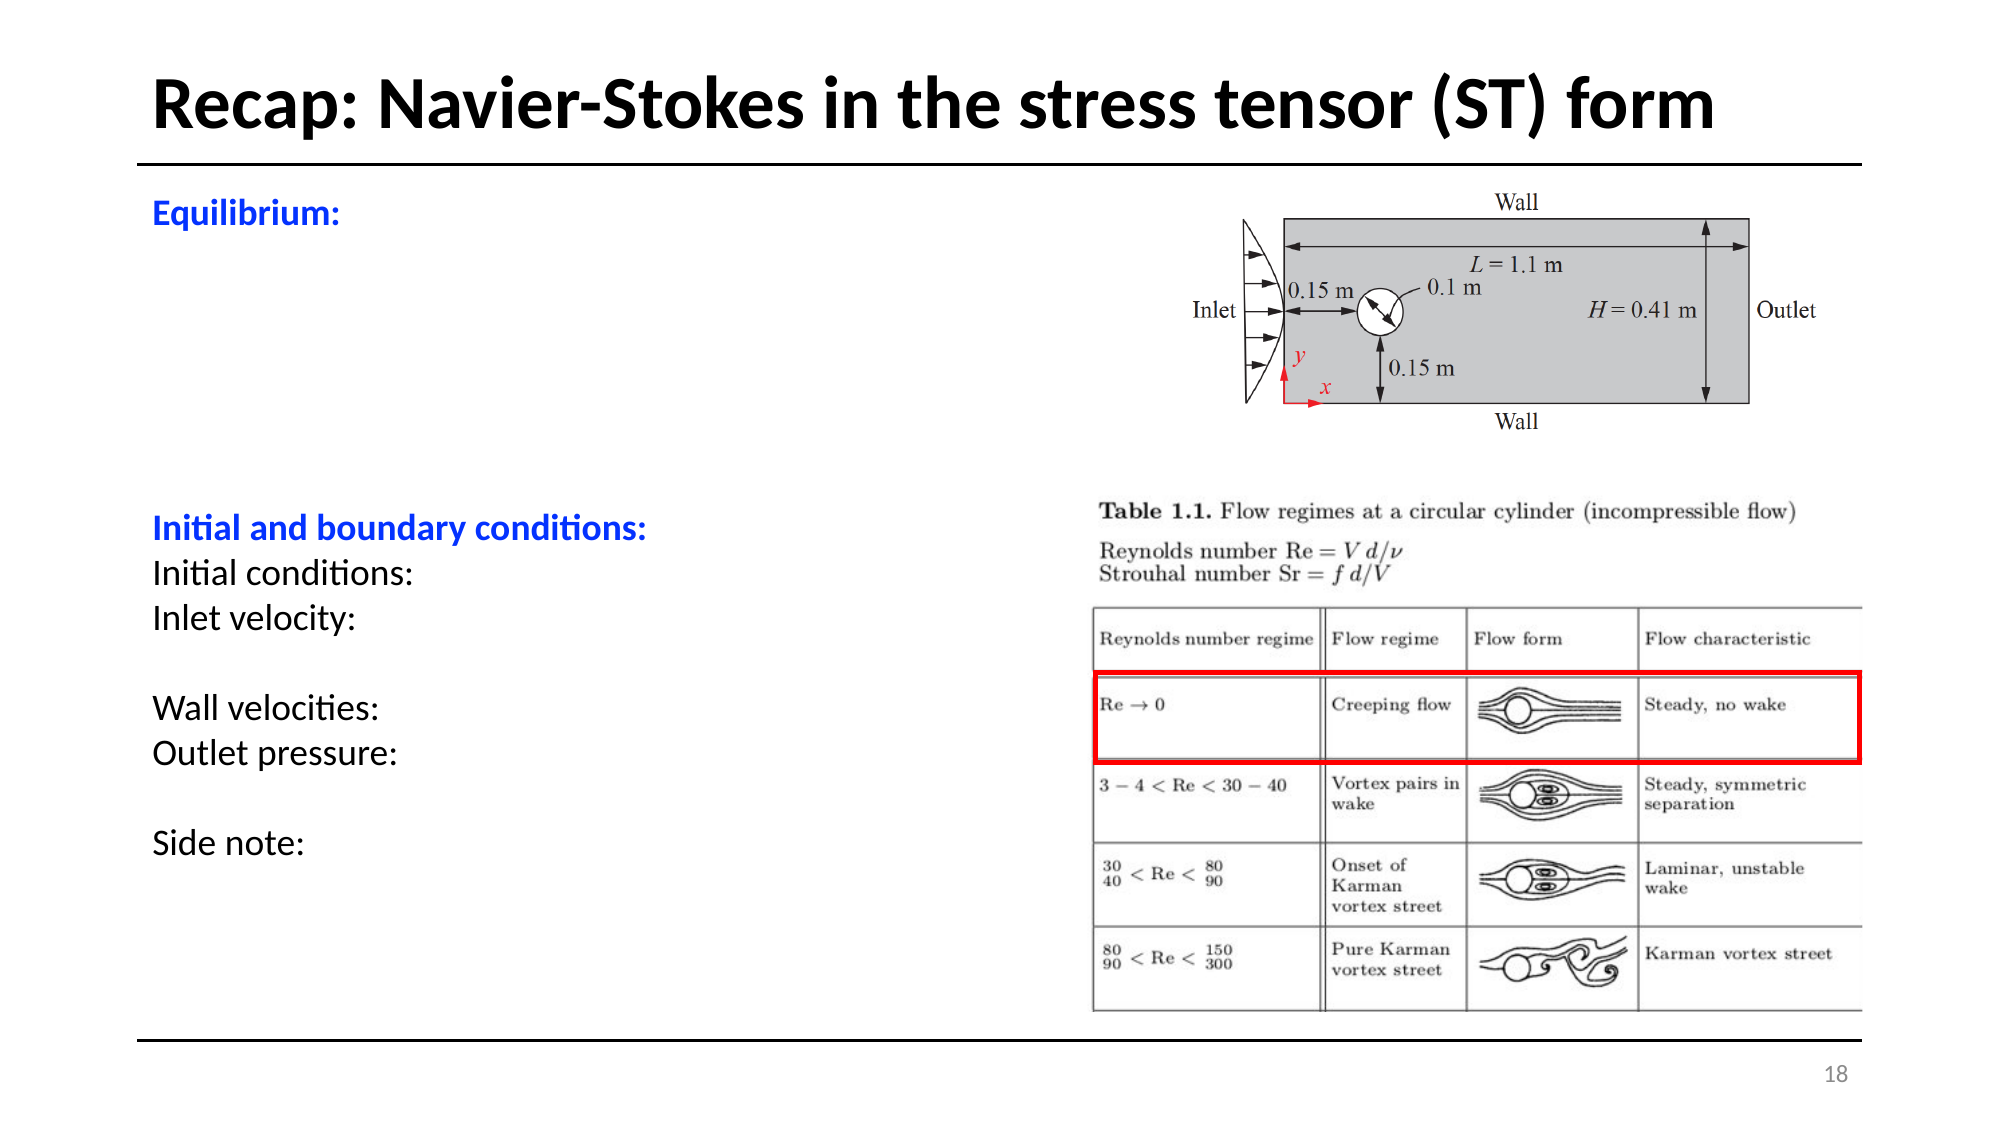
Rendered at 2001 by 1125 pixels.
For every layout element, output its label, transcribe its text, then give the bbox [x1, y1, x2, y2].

picture [1192, 181, 1820, 445]
title Recap: Navier-Stokes in the stress tensor (ST) form [137, 43, 1863, 165]
picture [1077, 485, 1863, 1012]
